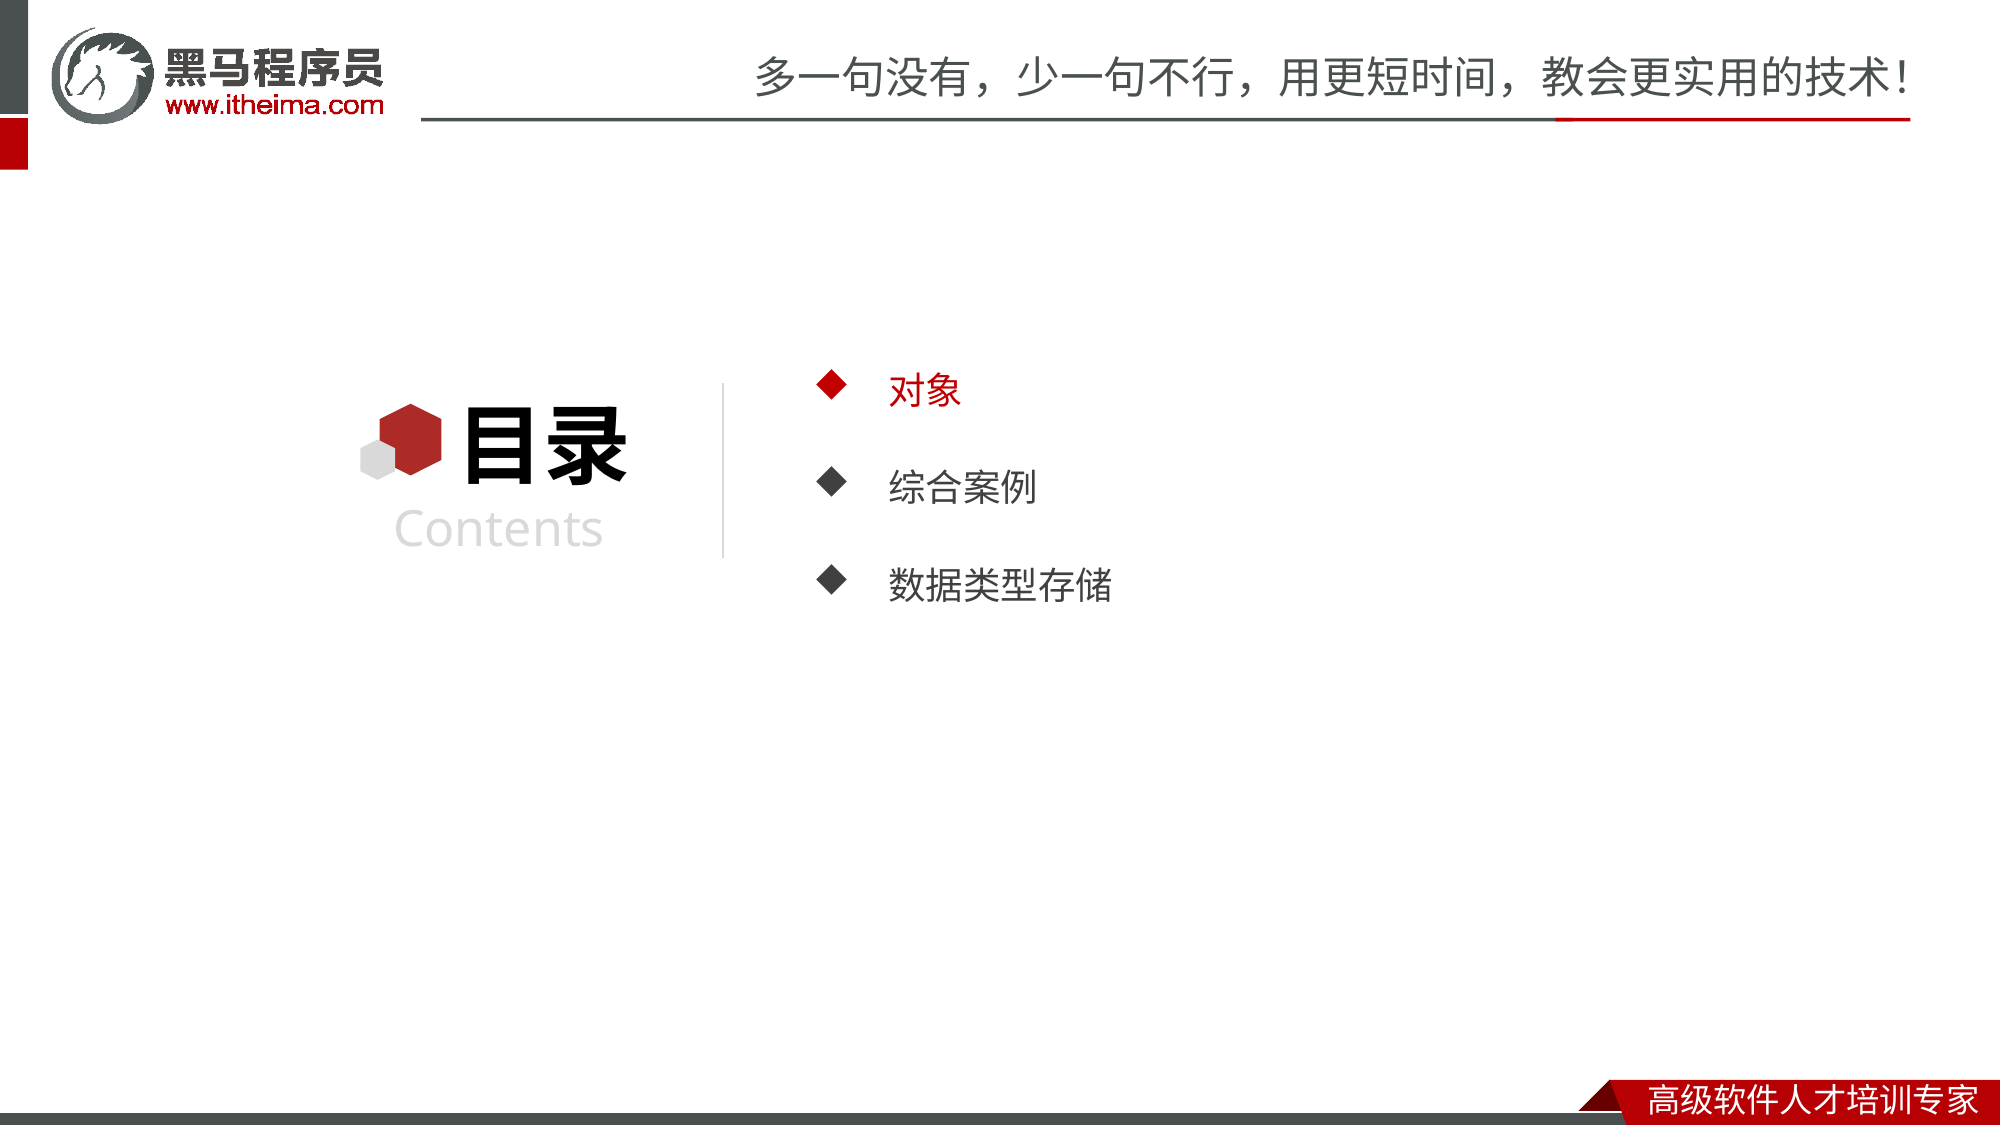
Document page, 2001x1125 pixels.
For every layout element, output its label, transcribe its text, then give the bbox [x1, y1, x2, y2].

list 对象 综合案例 数据类型存储 [798, 178, 1832, 750]
picture [50, 26, 384, 125]
